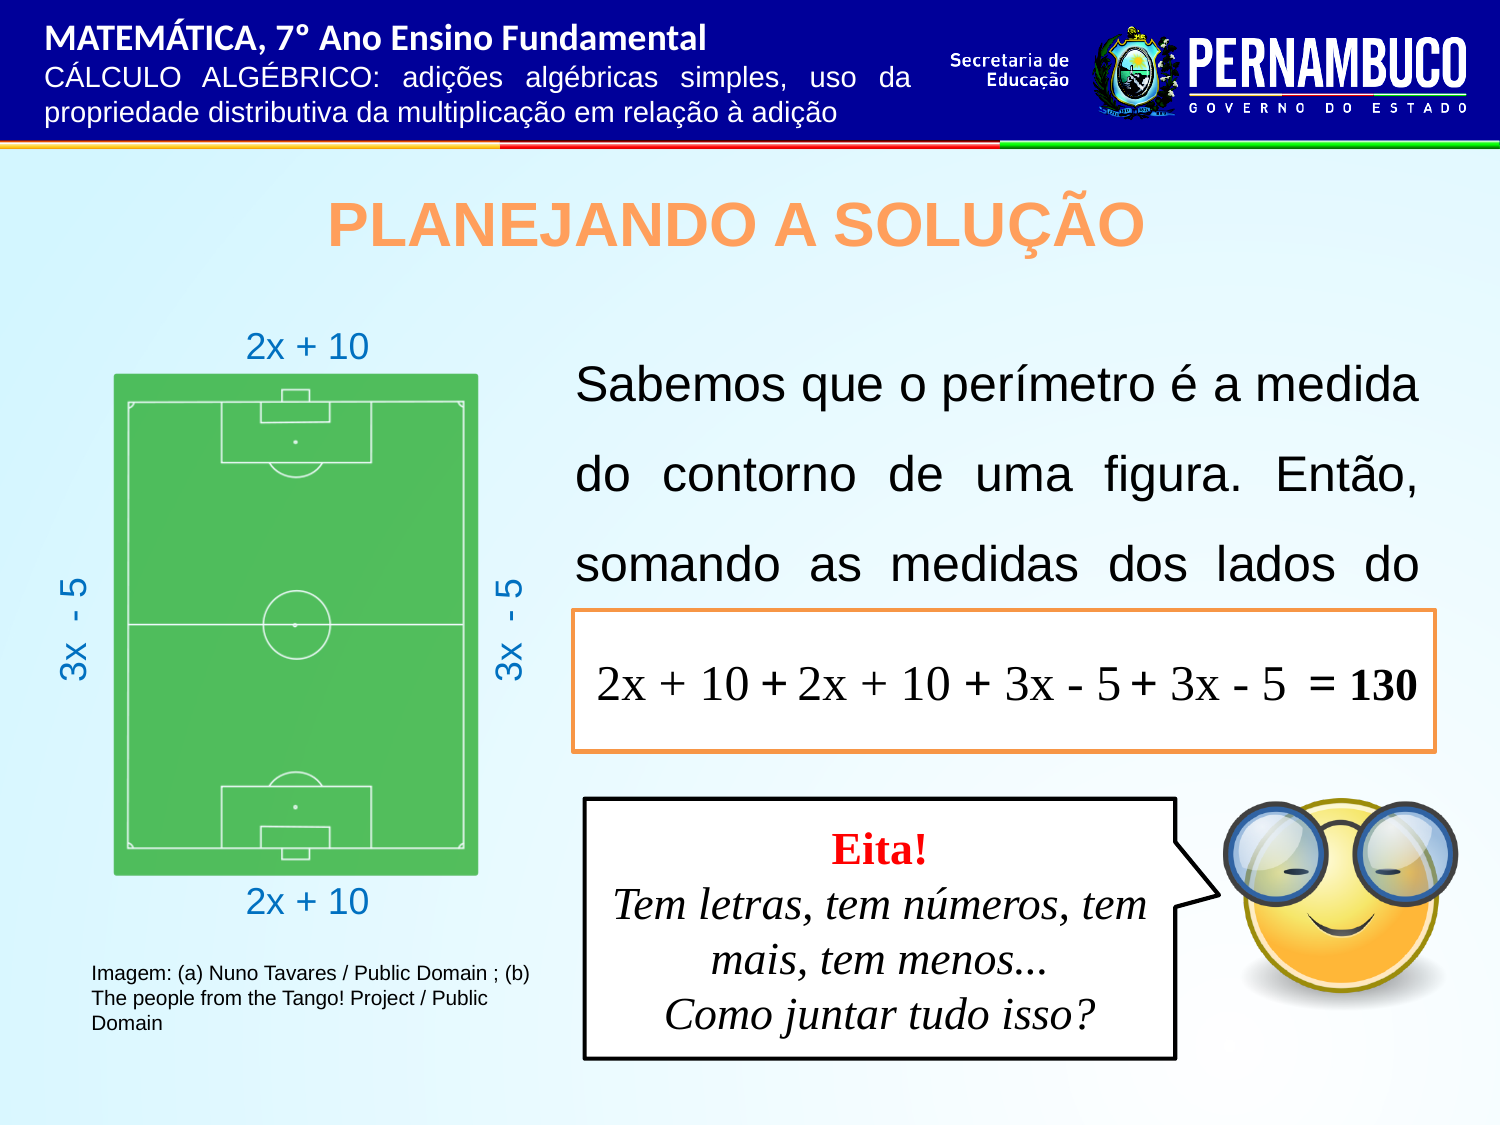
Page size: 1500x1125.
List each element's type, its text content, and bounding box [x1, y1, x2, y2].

text_box 3x - 5 [483, 563, 537, 698]
picture [0, 0, 1500, 1125]
text_box 2x + 10 [748, 643, 1000, 718]
text_box 2x + 10 [230, 886, 385, 930]
text_box Sabemos que o perímetro é a medida do contorno de uma figura. Então, somando as medidas dos lados do campo, temos: [560, 314, 1436, 643]
text_box 3x - 5 [1102, 643, 1354, 718]
text_box Imagem: (a) Nuno Tavares / Public Domain ; (b) The people from the Tango! Project / Public Domain [76, 952, 550, 1042]
text_box + + + = 130 [571, 608, 1437, 754]
text_box MATEMÁTICA, 7º Ano Ensino Fundamental CÁLCULO ALGÉBRICO: adições algébricas simples, uso da propriedade distributiva da multiplicação em relação à adição [29, 5, 927, 136]
text_box 3x - 5 [1000, 643, 1102, 718]
text_box 3x - 5 [41, 563, 101, 698]
text_box 2x + 10 [230, 314, 385, 371]
text_box Eita! Tem letras, tem números, tem mais, tem menos... Como juntar tudo isso? [582, 796, 1208, 1061]
text_box 2x + 10 [547, 643, 748, 718]
text_box PLANEJANDO A SOLUÇÃO [312, 176, 1162, 266]
